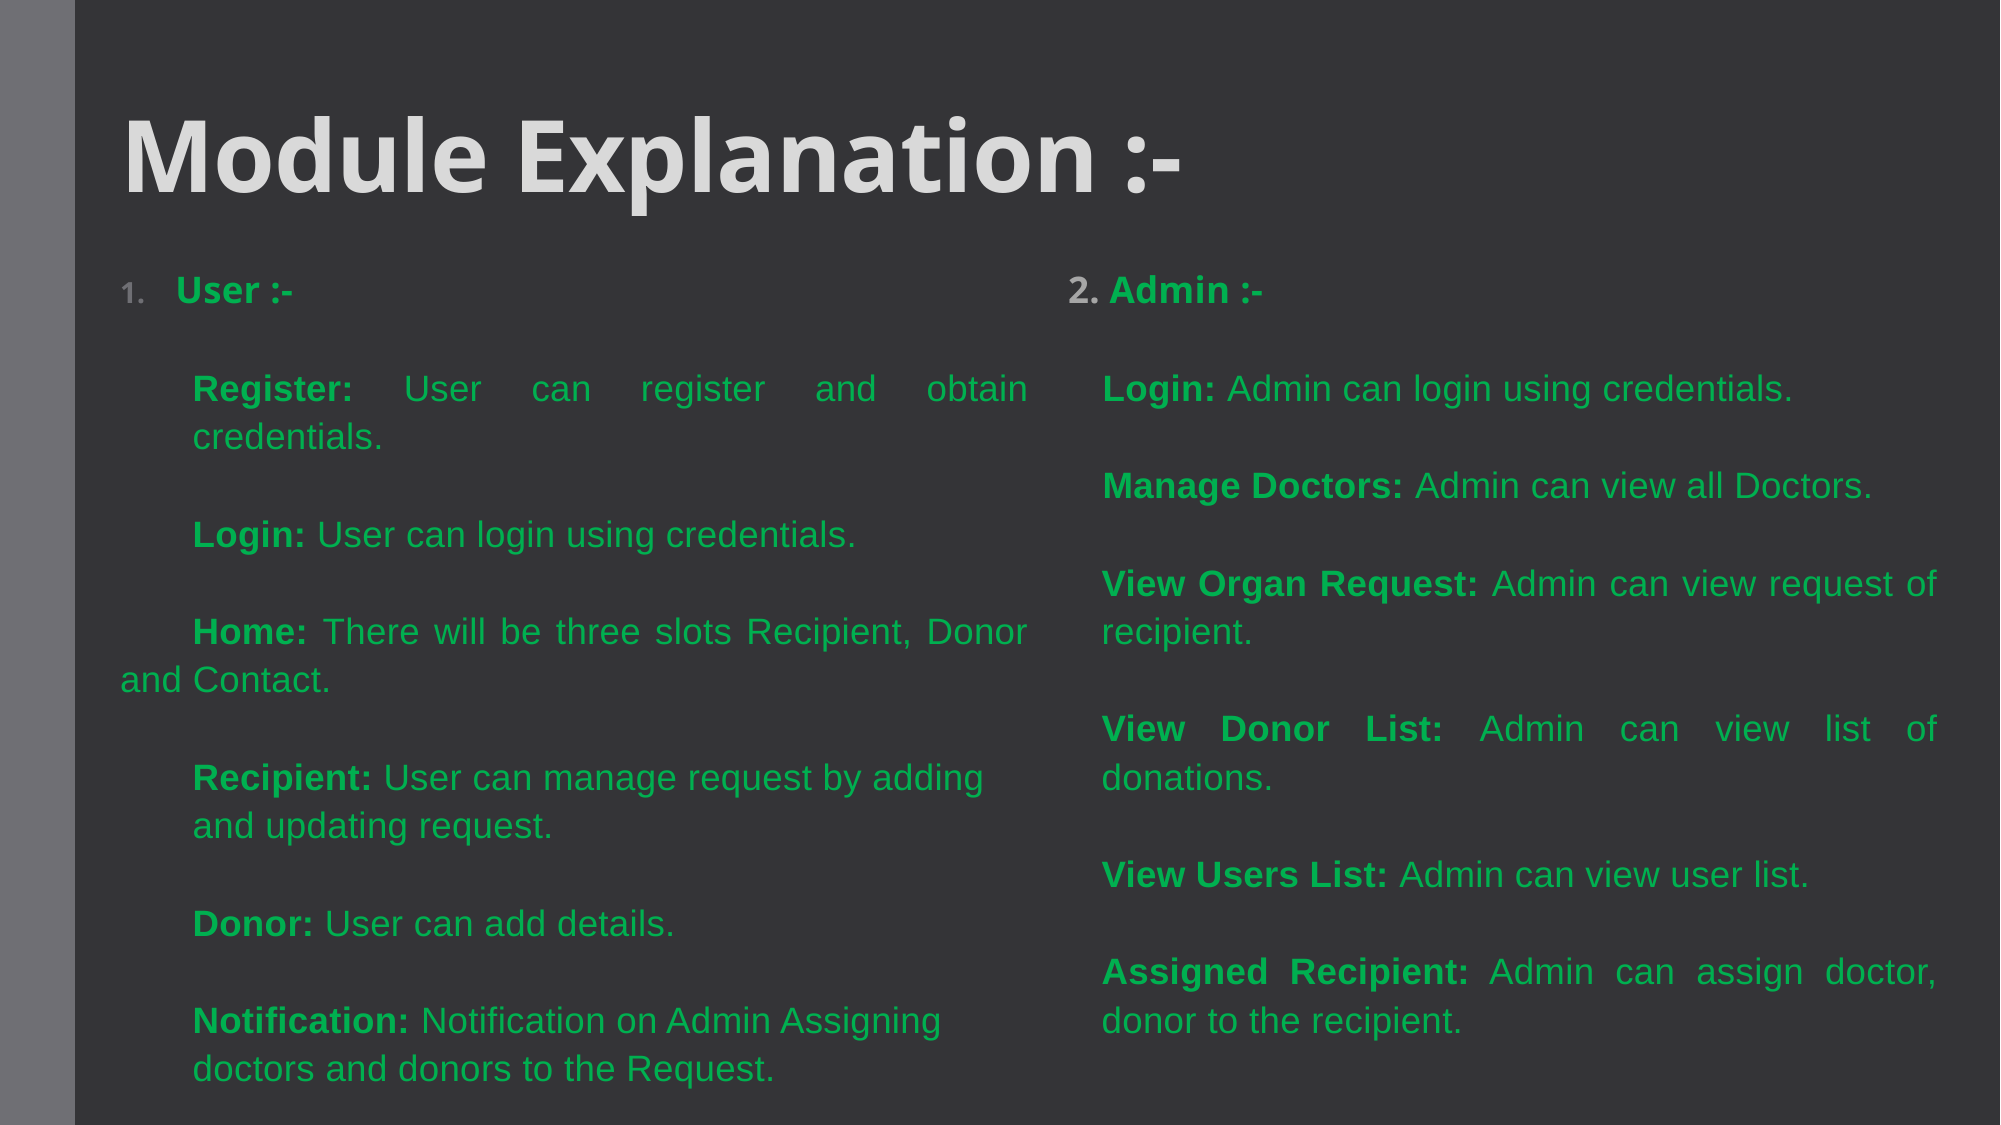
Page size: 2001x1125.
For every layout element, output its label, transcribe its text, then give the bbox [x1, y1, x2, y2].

title Module Explanation :- [105, 60, 1976, 221]
subtitle User :- Register: User can register and obtain credentials. Login: User can login using credentials. Home: There will be three slots Recipient, Donor and Contact. Recipient: User can manage request by adding and updating request. Donor: User can add details. Notification: Notification on Admin Assigning doctors and donors to the Request. 2. Admin :- Login: Admin can login using credentials. Manage Doctors: Admin can view all Doctors. View Organ Request: Admin can view request of recipient. View Donor List: Admin can view list of donations. View Users List: Admin can view user list. Assigned Recipient: Admin can assign doctor, donor to the recipient. [105, 255, 1954, 1101]
